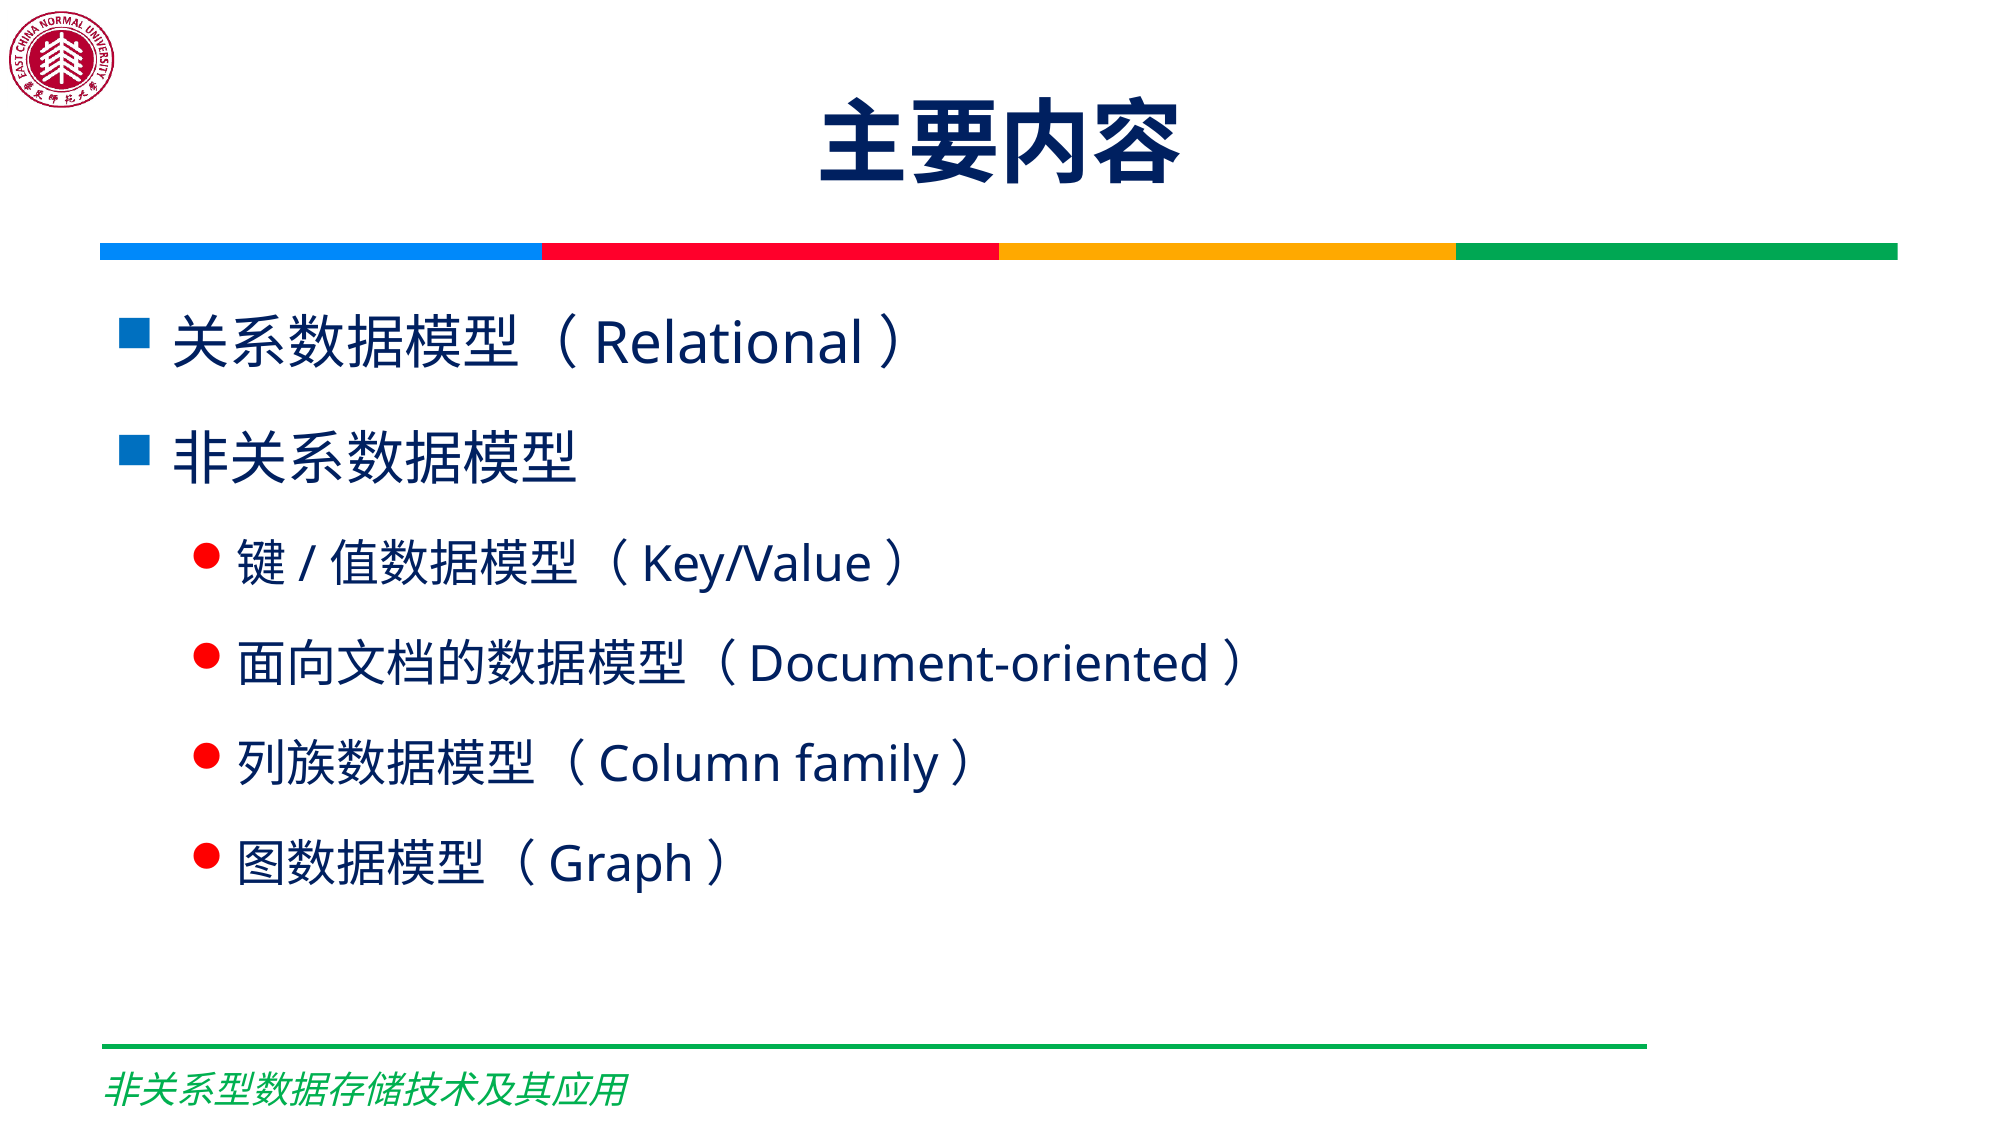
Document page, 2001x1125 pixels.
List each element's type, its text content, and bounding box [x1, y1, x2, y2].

title 主要内容 [99, 45, 1900, 233]
picture [86, 243, 1898, 260]
list 关系数据模型（Relational） 非关系数据模型 键/值数据模型（Key/Value） 面向文档的数据模型（Document-oriented） 列族数据模型（Column family） 图数据模型（Graph） [99, 262, 1900, 1005]
picture [7, 10, 115, 108]
